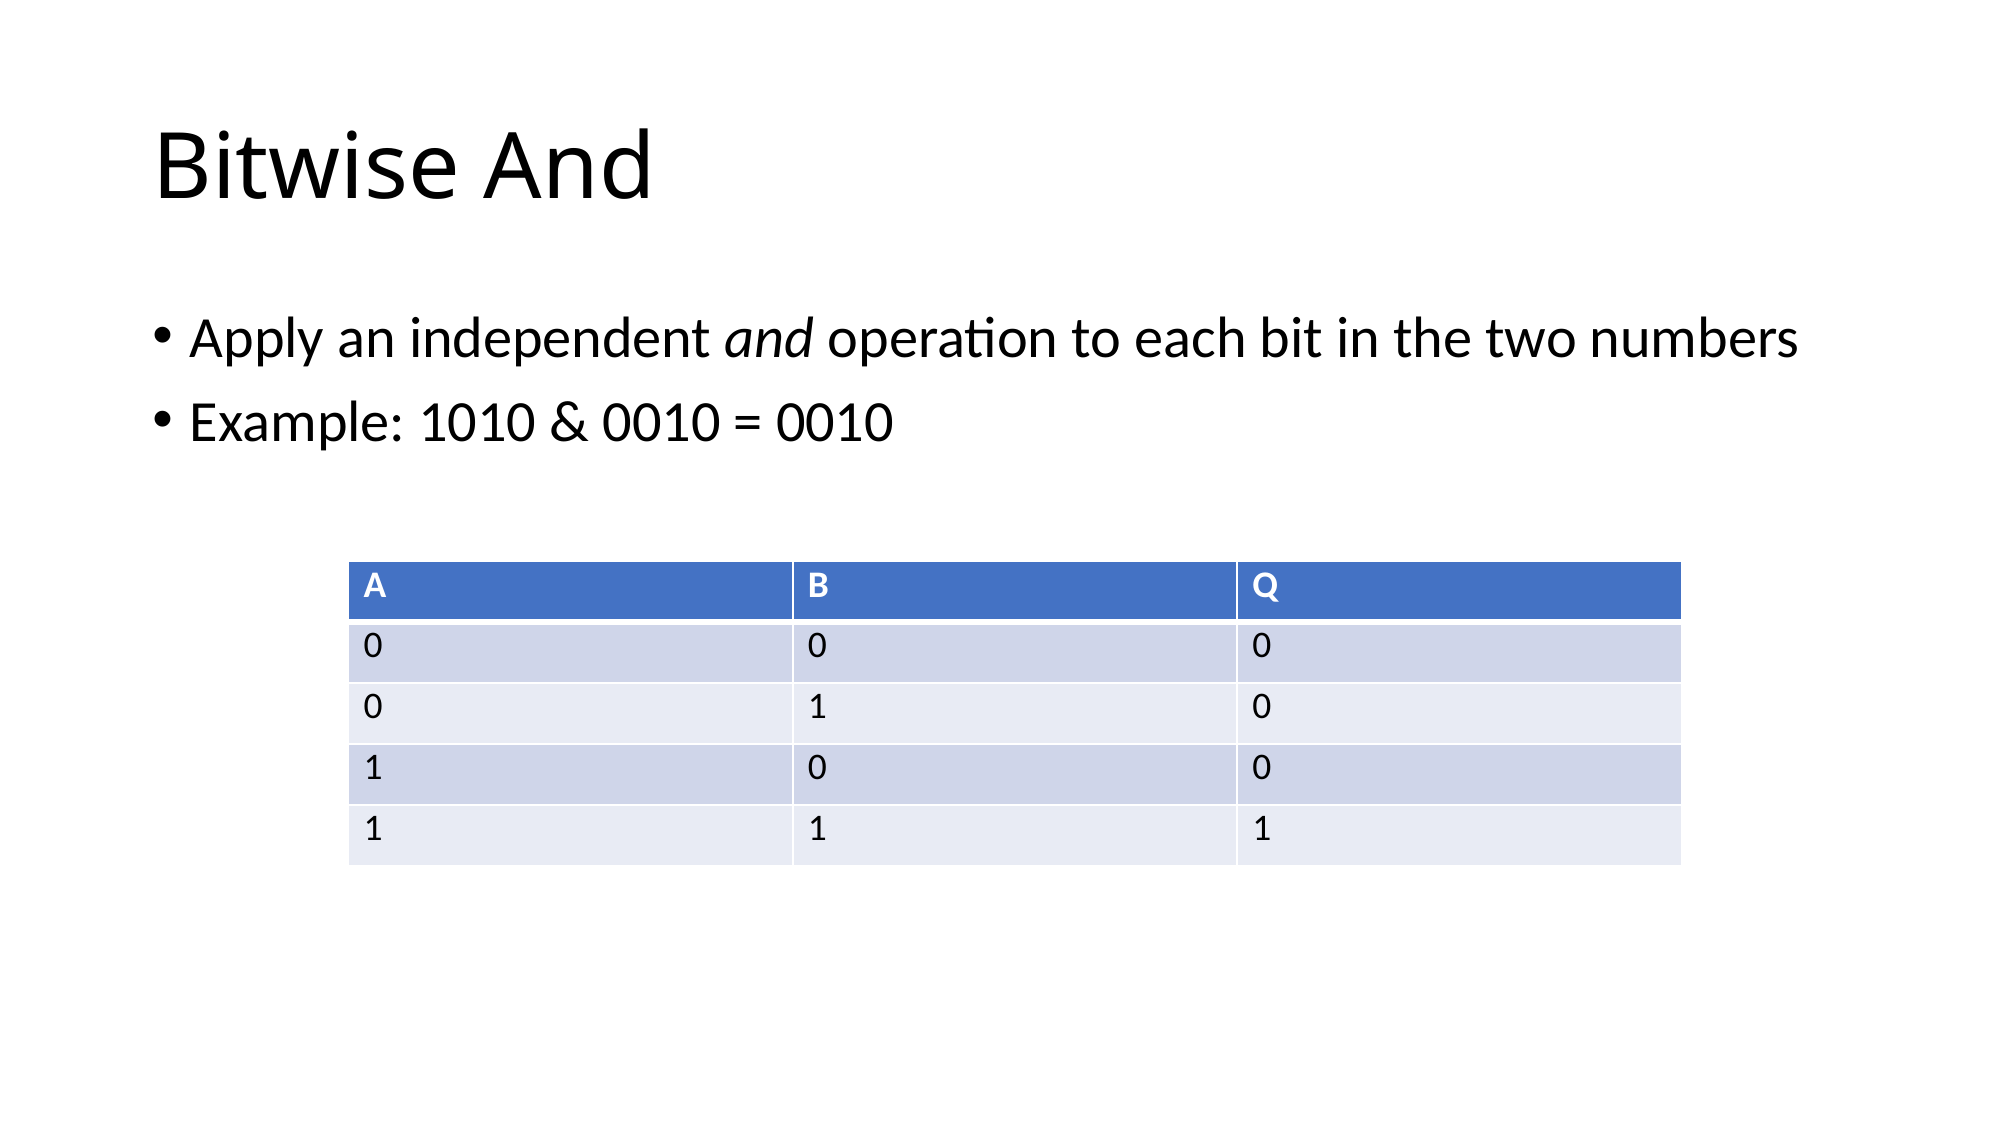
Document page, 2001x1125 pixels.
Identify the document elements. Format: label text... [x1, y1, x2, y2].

title Bitwise And [137, 59, 1863, 278]
table_header B [794, 562, 1236, 619]
table_header Q [1238, 562, 1681, 619]
table_cell 1 [349, 806, 792, 865]
table_cell 1 [794, 806, 1236, 865]
table_cell 0 [349, 684, 792, 743]
table_cell 0 [349, 625, 792, 682]
table_cell 0 [794, 625, 1236, 682]
table_cell 0 [1238, 684, 1681, 743]
list Apply an independent and operation to each bit in the two numbers Example: 1010 & 0010 = 0010 [137, 299, 1863, 1014]
table_cell 0 [1238, 625, 1681, 682]
table_cell 0 [794, 745, 1236, 804]
table_cell 0 [1238, 745, 1681, 804]
table_cell 1 [349, 745, 792, 804]
table_cell 1 [794, 684, 1236, 743]
table_header A [349, 562, 792, 619]
table_cell 1 [1238, 806, 1681, 865]
